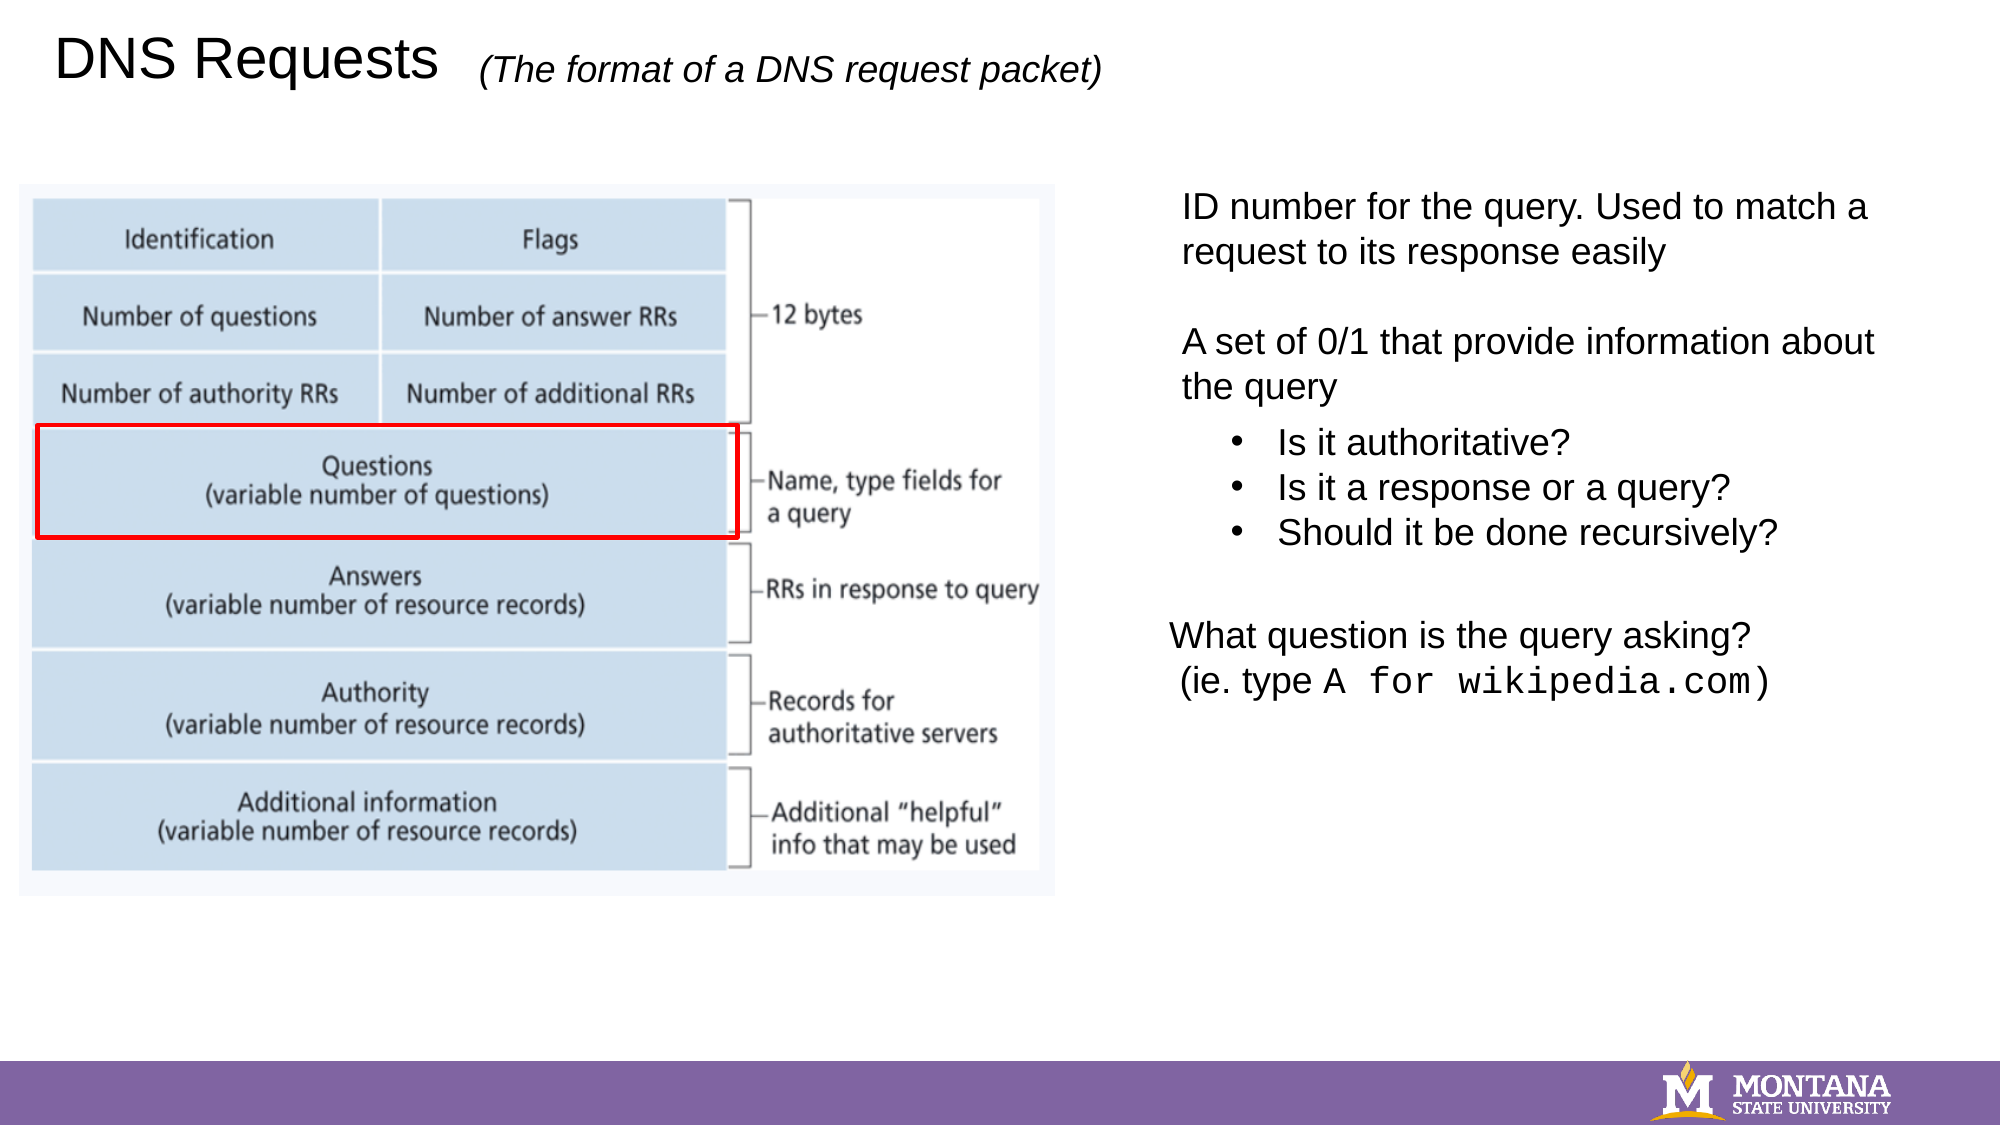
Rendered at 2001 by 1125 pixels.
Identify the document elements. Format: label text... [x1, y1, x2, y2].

picture [19, 184, 1056, 897]
text_box What question is the query asking? (ie. type A for wikipedia.com) [1154, 603, 1789, 709]
text_box Is it authoritative? Is it a response or a query? Should it be done recursively? [1215, 410, 1794, 561]
text_box ID number for the query. Used to match a request to its response easily [1167, 174, 1957, 280]
text_box (The format of a DNS request packet) [463, 37, 1119, 98]
text_box DNS Requests [39, 12, 456, 98]
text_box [1892, 1060, 2000, 1125]
text_box A set of 0/1 that provide information about the query [1167, 309, 1891, 415]
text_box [0, 1060, 1647, 1125]
picture [1649, 1060, 1892, 1122]
